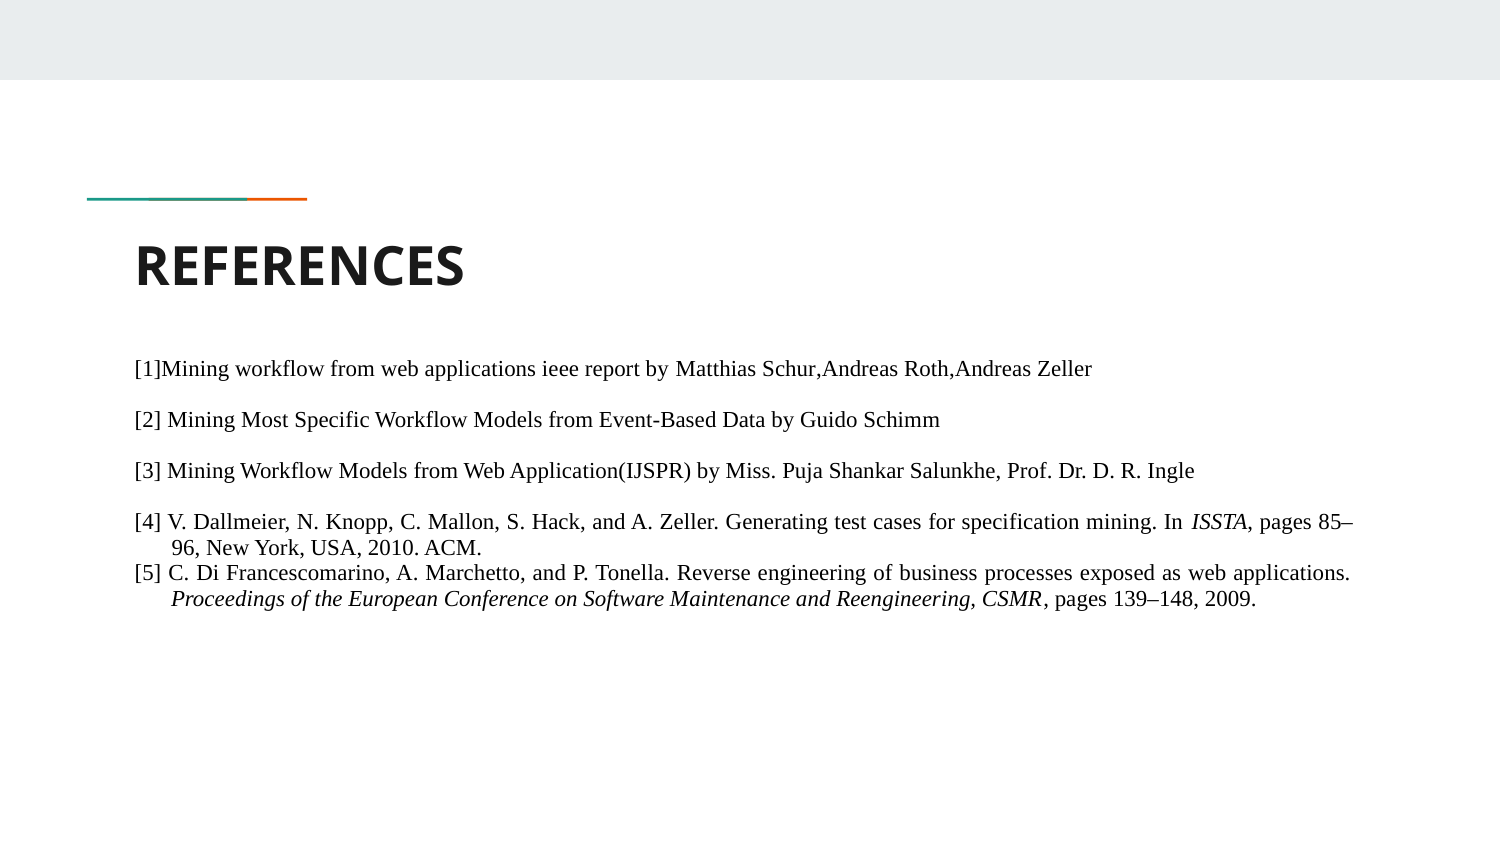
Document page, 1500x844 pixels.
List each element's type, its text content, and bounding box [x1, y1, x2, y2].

list [1]Mining workflow from web applications ieee report by Matthias Schur,Andreas Roth,Andreas Zeller [2] Mining Most Specific Workflow Models from Event-Based Data by Guido Schimm [3] Mining Workflow Models from Web Application(IJSPR) by Miss. Puja Shankar Salunkhe, Prof. Dr. D. R. Ingle [4] V. Dallmeier, N. Knopp, C. Mallon, S. Hack, and A. Zeller. Generating test cases for specification mining. In ISSTA, pages 85–96, New York, USA, 2010. ACM. [5] C. Di Francescomarino, A. Marchetto, and P. Tonella. Reverse engineering of business processes exposed as web applications. Proceedings of the European Conference on Software Maintenance and Reengineering, CSMR, pages 139–148, 2009. [119, 341, 1381, 712]
title REFERENCES [119, 216, 1381, 305]
